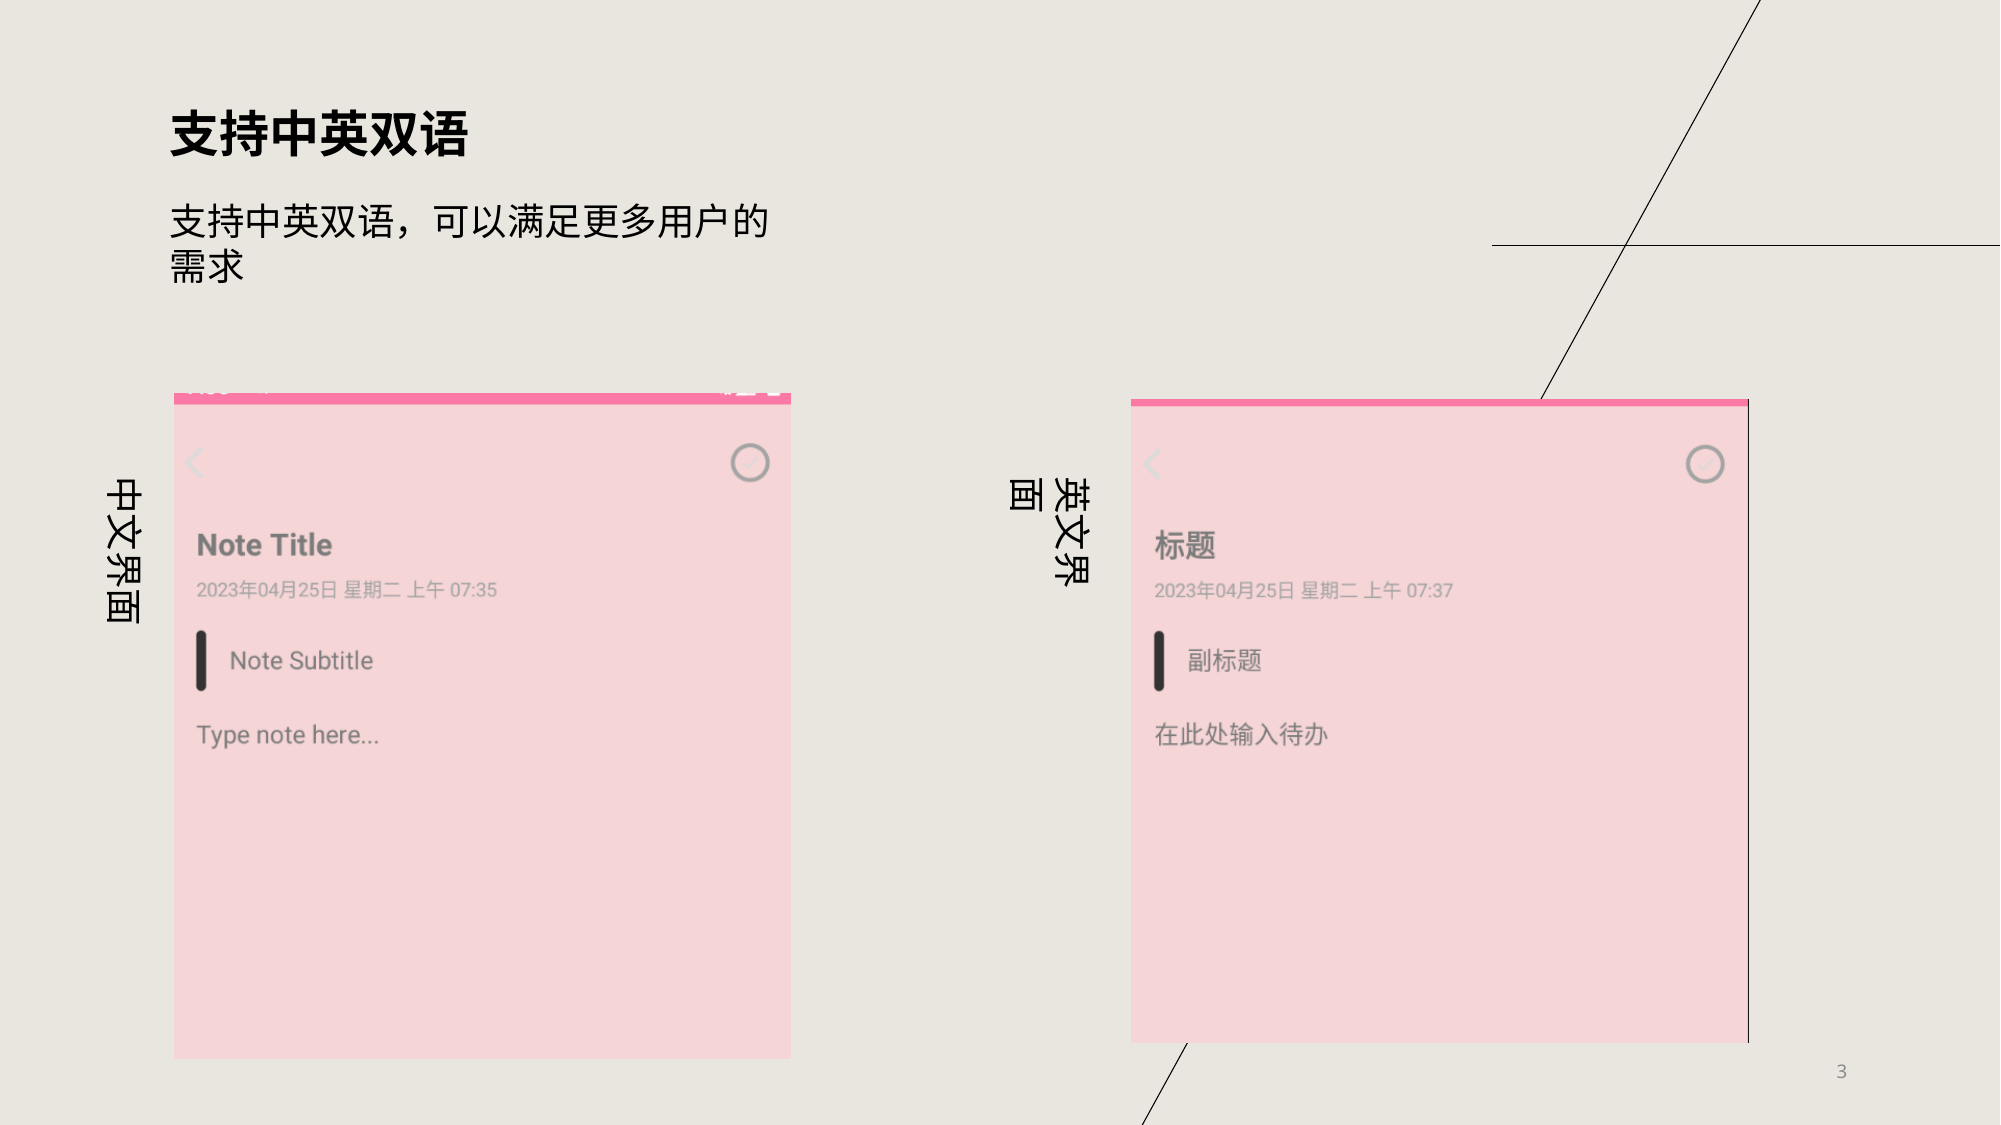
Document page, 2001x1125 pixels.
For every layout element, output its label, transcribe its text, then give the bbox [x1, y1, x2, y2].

picture [174, 393, 795, 1059]
slide_number 3 [1412, 1042, 1863, 1103]
picture [1131, 399, 1749, 1043]
text_box 中文界面 [79, 461, 155, 708]
text_box 支持中英双语，可以满足更多用户的需求 [154, 190, 795, 295]
text_box 支持中英双语 [154, 94, 702, 170]
text_box 英文界面 [1027, 461, 1104, 635]
